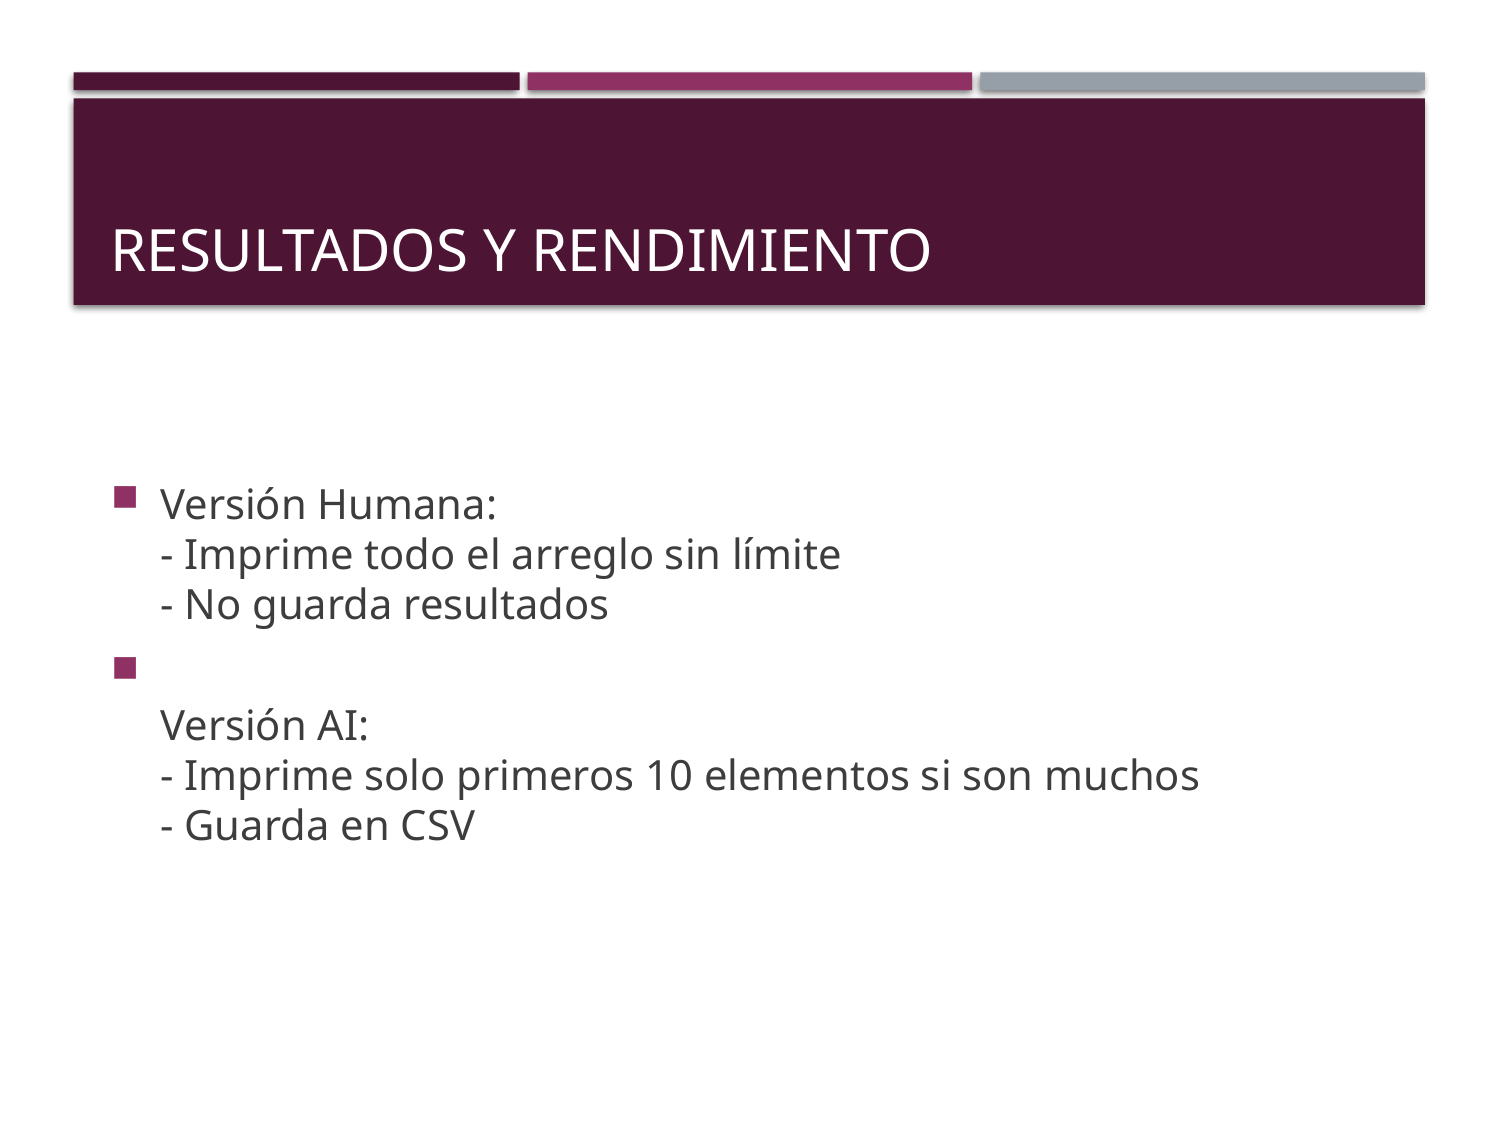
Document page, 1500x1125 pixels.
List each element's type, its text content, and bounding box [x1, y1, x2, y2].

list Versión Humana: - Imprime todo el arreglo sin límite - No guarda resultados Versión AI: - Imprime solo primeros 10 elementos si son muchos - Guarda en CSV [95, 365, 1406, 962]
title Resultados y Rendimiento [95, 112, 1406, 291]
